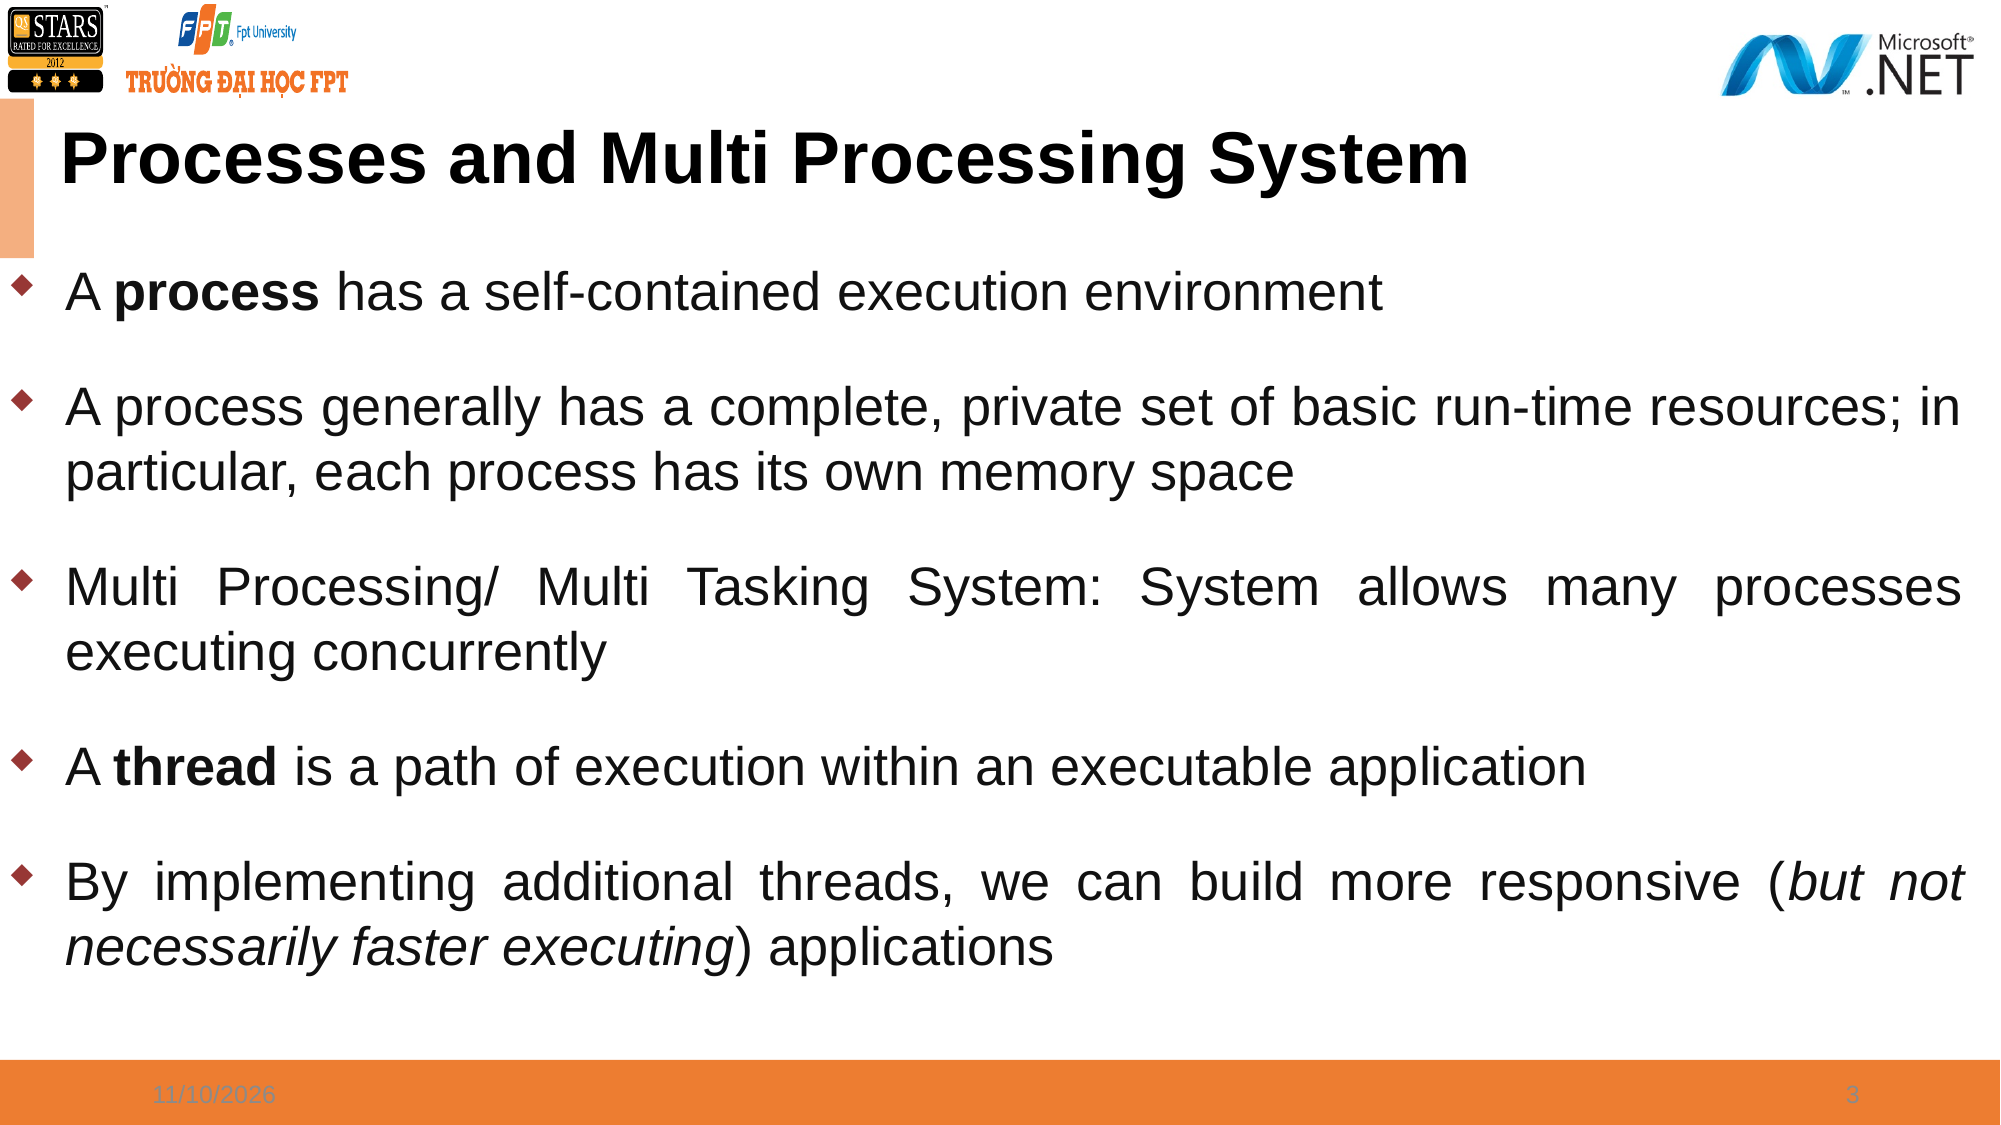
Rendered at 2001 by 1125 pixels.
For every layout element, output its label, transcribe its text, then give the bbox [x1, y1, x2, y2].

picture [1685, 0, 2001, 129]
title Processes and Multi Processing System [45, 112, 1973, 208]
text_box A process has a self-contained execution environment A process generally has a complete, private set of basic run-time resources; in particular, each process has its own memory space Multi Processing/ Multi Tasking System: System allows many processes executing concurrently A thread is a path of execution within an executable application By implementing additional threads, we can build more responsive (but not necessarily faster executing) applications [0, 249, 1980, 984]
slide_number 3 [1424, 1063, 1875, 1123]
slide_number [137, 1063, 588, 1123]
